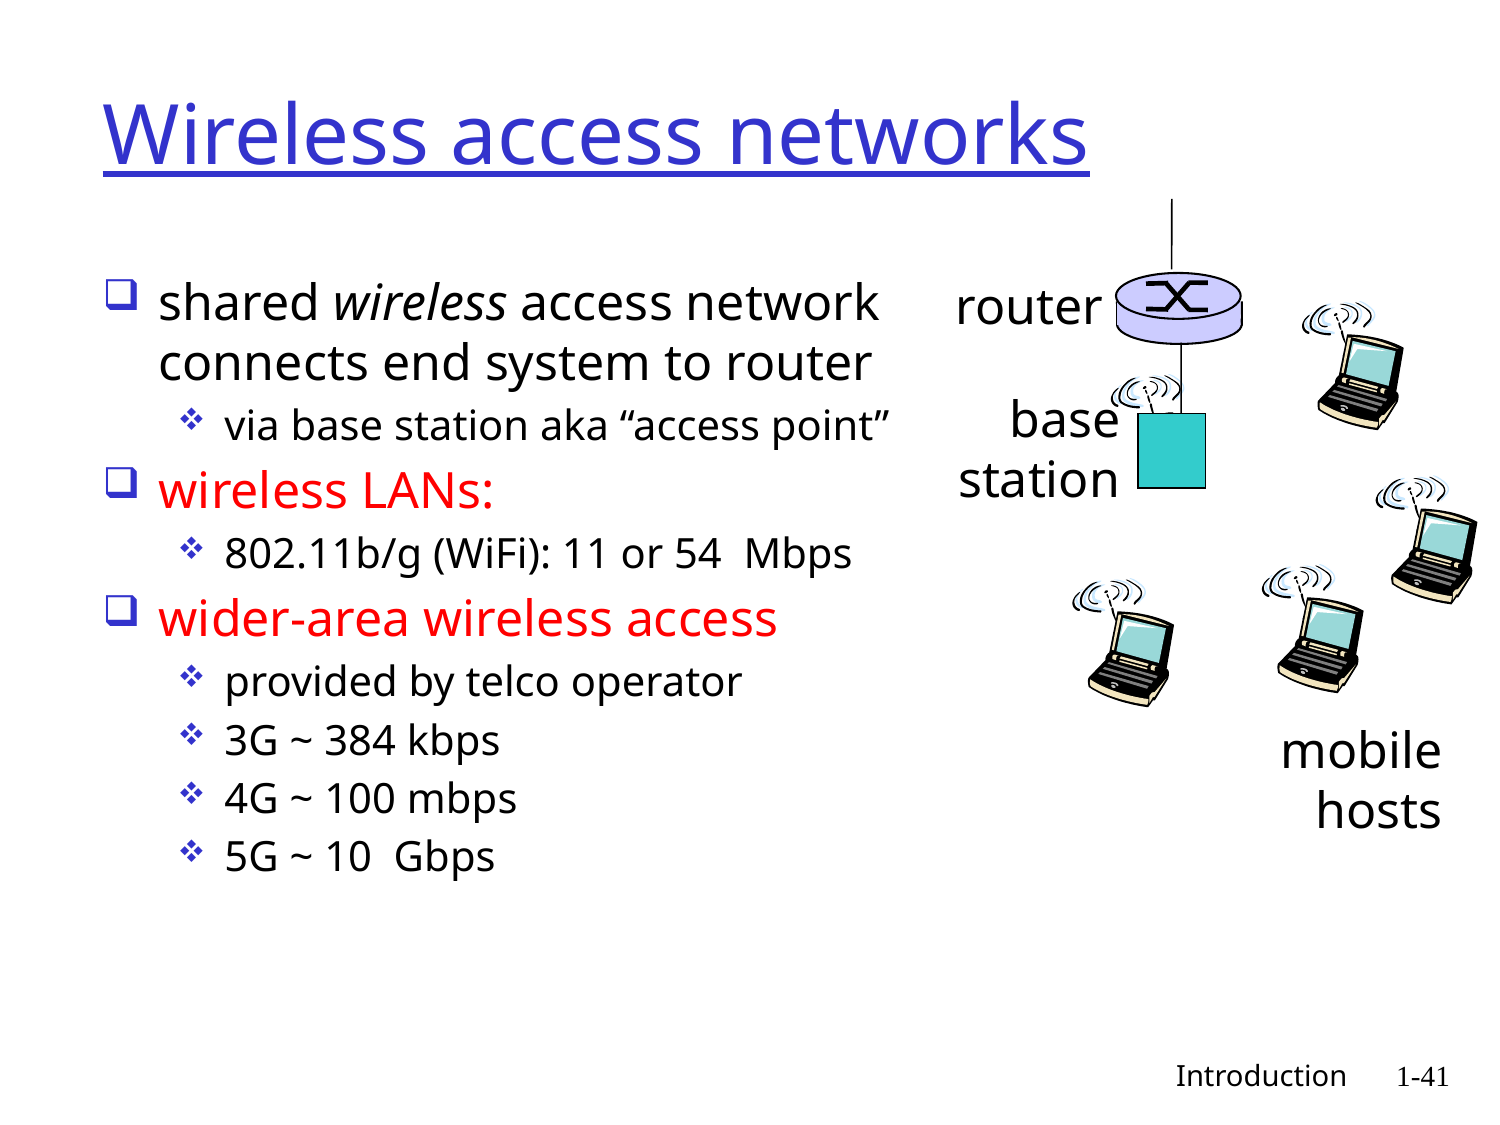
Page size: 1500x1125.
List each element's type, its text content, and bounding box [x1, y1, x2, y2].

slide_number 1-41 [1362, 1049, 1466, 1125]
list shared wireless access network connects end system to router via base station aka “access point” wireless LANs: 802.11b/g (WiFi): 11 or 54 Mbps wider-area wireless access provided by telco operator 3G ~ 384 kbps 4G ~ 100 mbps 5G ~ 10 Gbps [87, 262, 1069, 1026]
footer Introduction [887, 1049, 1362, 1125]
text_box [938, 198, 1478, 847]
title Wireless access networks [87, 37, 1363, 226]
